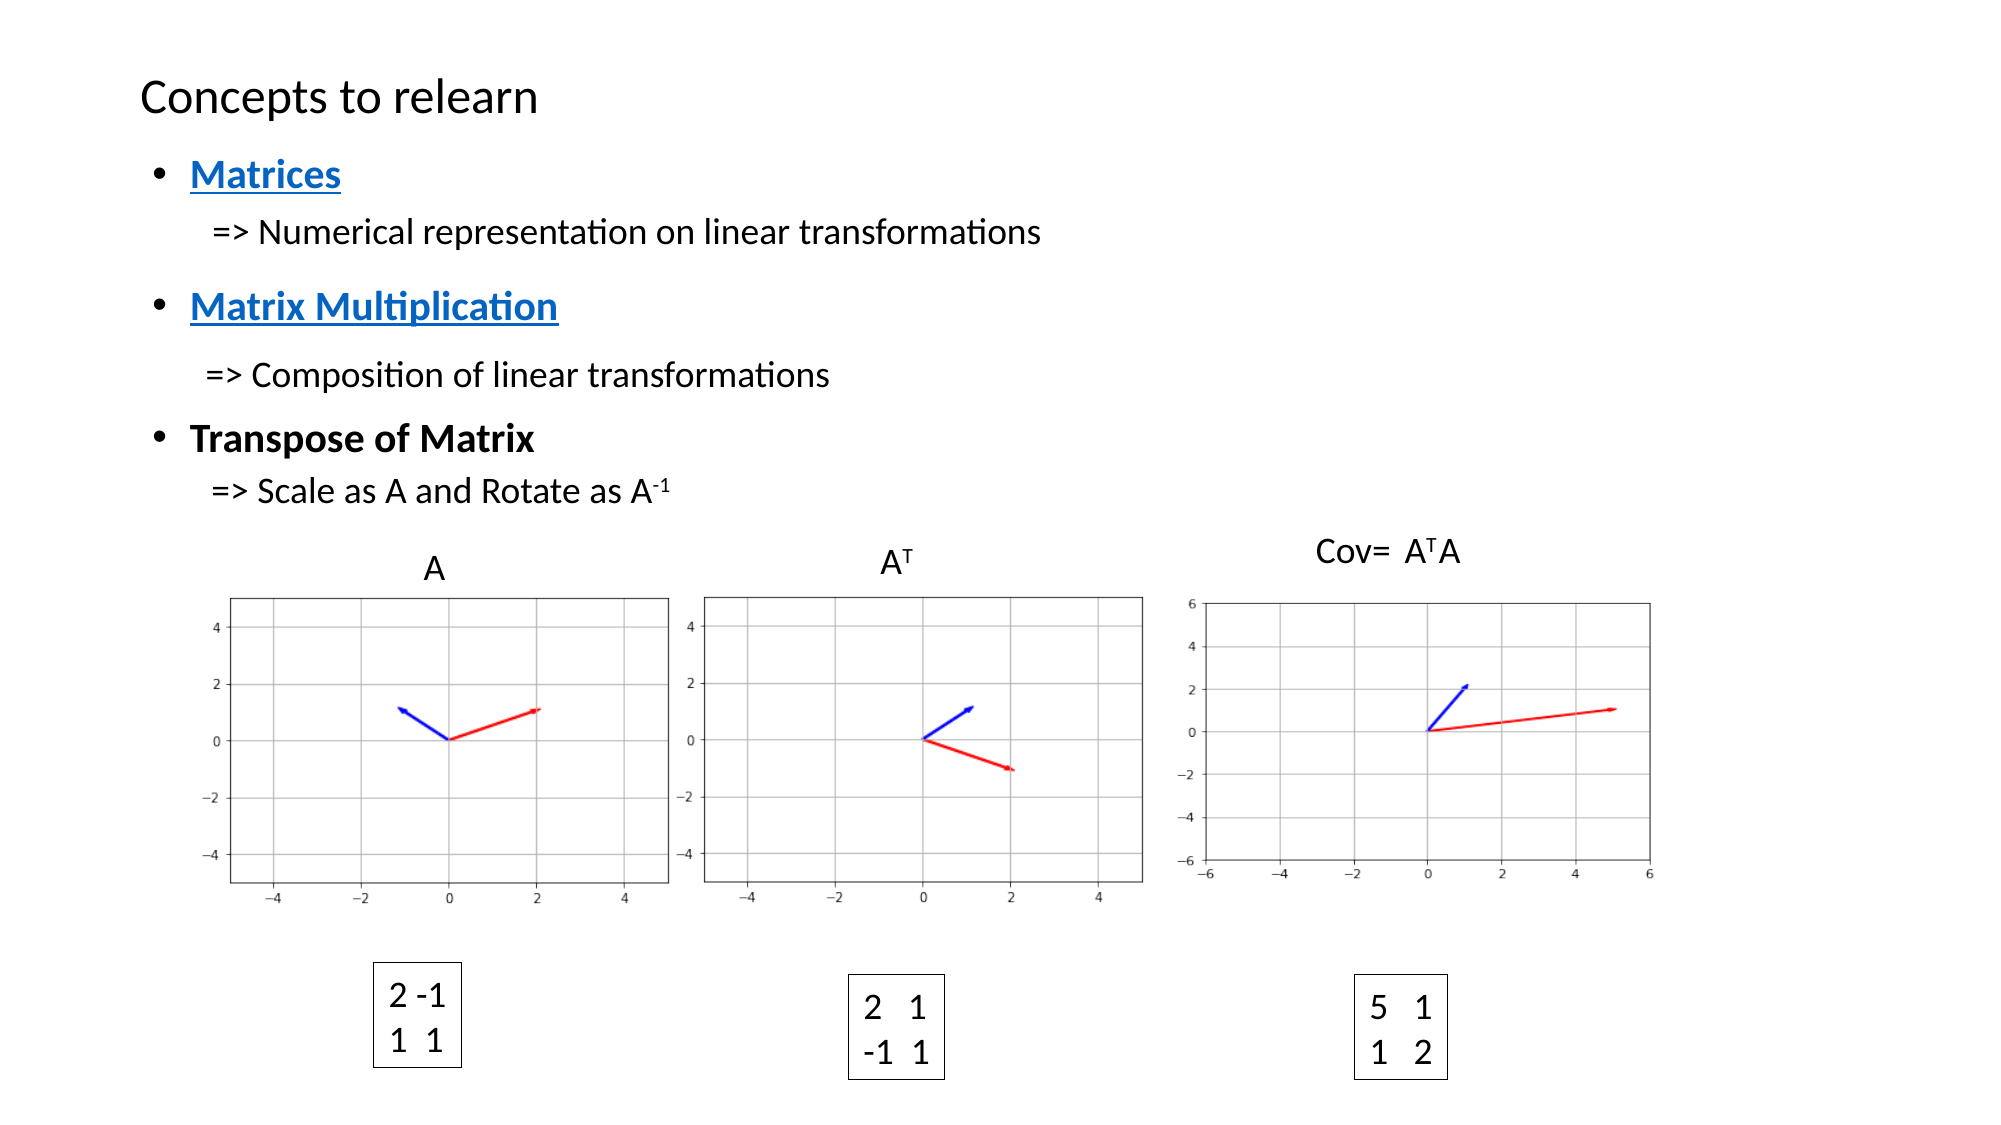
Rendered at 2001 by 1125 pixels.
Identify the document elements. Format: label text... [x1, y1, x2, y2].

picture [1167, 591, 1663, 888]
text_box 2 -1 1 1 [373, 962, 462, 1068]
list Matrices Matrix Multiplication Transpose of Matrix [137, 145, 1863, 859]
text_box A [1424, 518, 1476, 579]
text_box => Composition of linear transformations [190, 342, 846, 403]
text_box 5 1 1 2 [1354, 974, 1448, 1080]
picture [192, 589, 1150, 915]
text_box Concepts to relearn [125, 56, 555, 132]
text_box AT [865, 529, 928, 589]
text_box Cov= [1301, 518, 1407, 579]
text_box AT [1407, 518, 1424, 579]
text_box => Scale as A and Rotate as A-1 [196, 458, 686, 519]
text_box => Numerical representation on linear transformations [197, 199, 1058, 260]
text_box 2 1 -1 1 [848, 974, 945, 1080]
text_box A [408, 535, 461, 590]
text_box [500, 355, 1500, 460]
